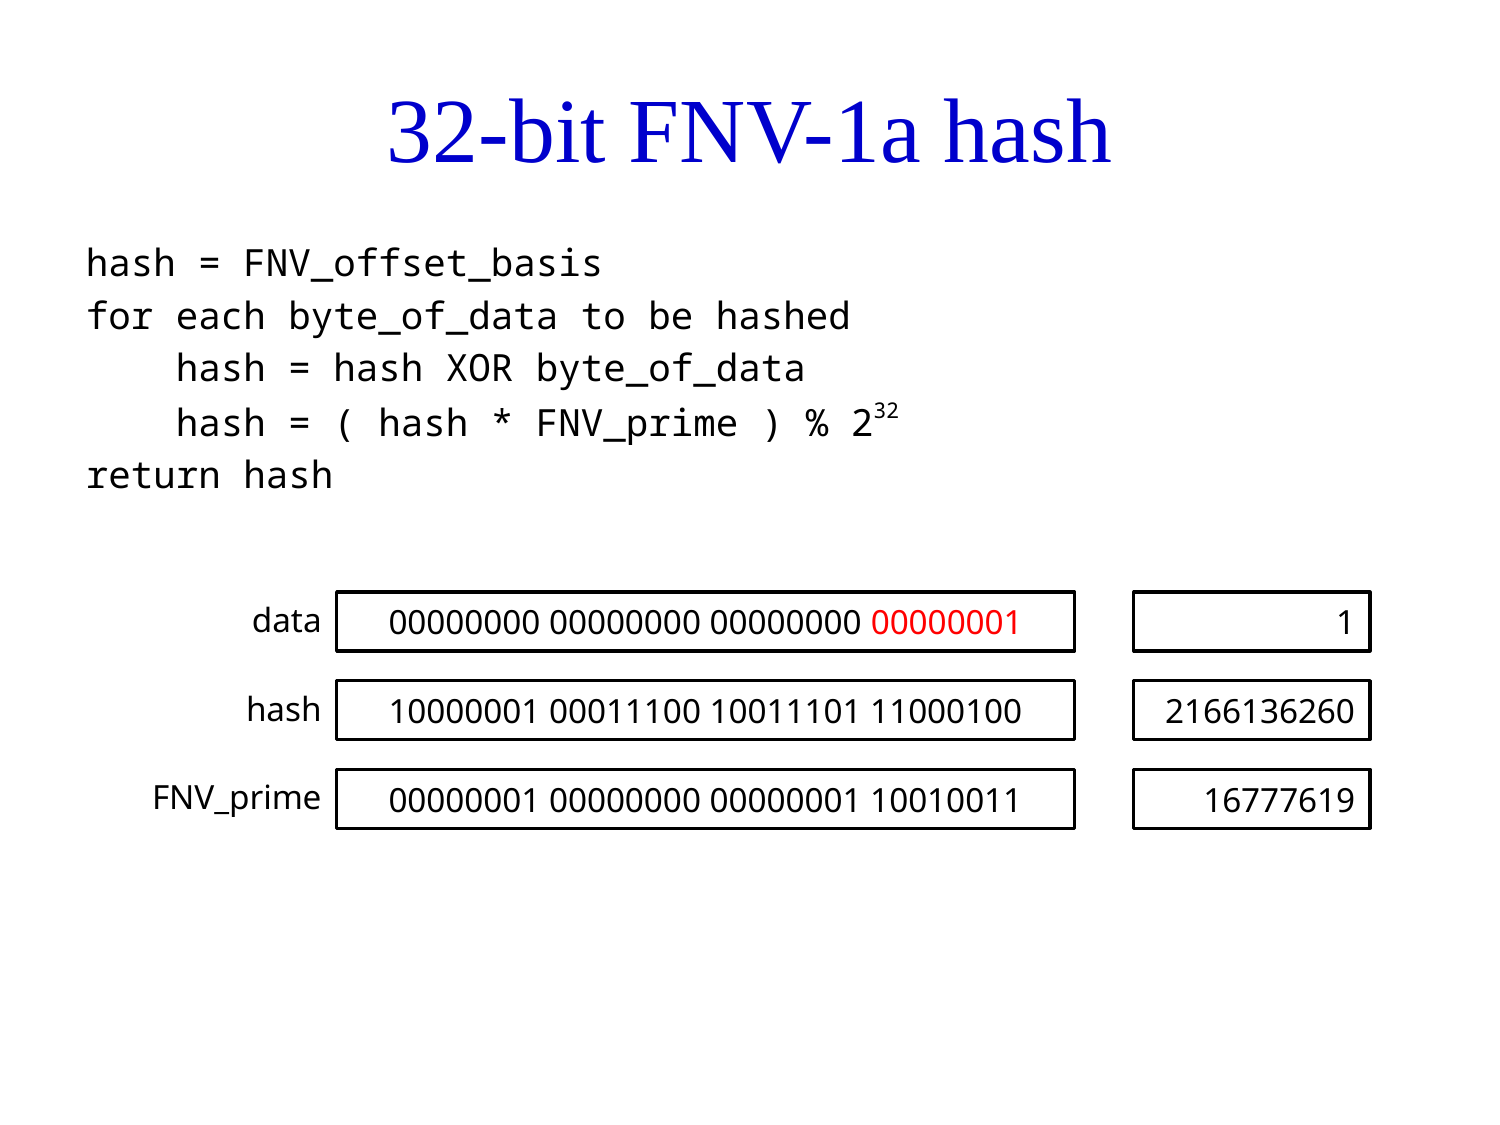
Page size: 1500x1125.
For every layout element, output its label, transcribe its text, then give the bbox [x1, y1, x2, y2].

text_box 16777619 [1133, 769, 1370, 829]
text_box 10000001 00011100 10011101 11000100 [337, 680, 1075, 740]
text_box 2166136260 [1133, 680, 1370, 740]
text_box 00000000 00000000 00000000 00000001 [337, 591, 1075, 651]
text_box FNV_prime [129, 769, 337, 829]
text_box 00000001 00000000 00000001 10010011 [337, 769, 1075, 829]
text_box hash [218, 680, 337, 740]
text_box 1 [1133, 591, 1370, 651]
text_box data [218, 591, 337, 651]
list hash = FNV_offset_basis for each byte_of_data to be hashed hash = hash XOR byte_of_data hash = ( hash * FNV_prime ) % 232 return hash [70, 231, 1430, 504]
title 32-bit FNV-1a hash [41, 42, 1459, 209]
